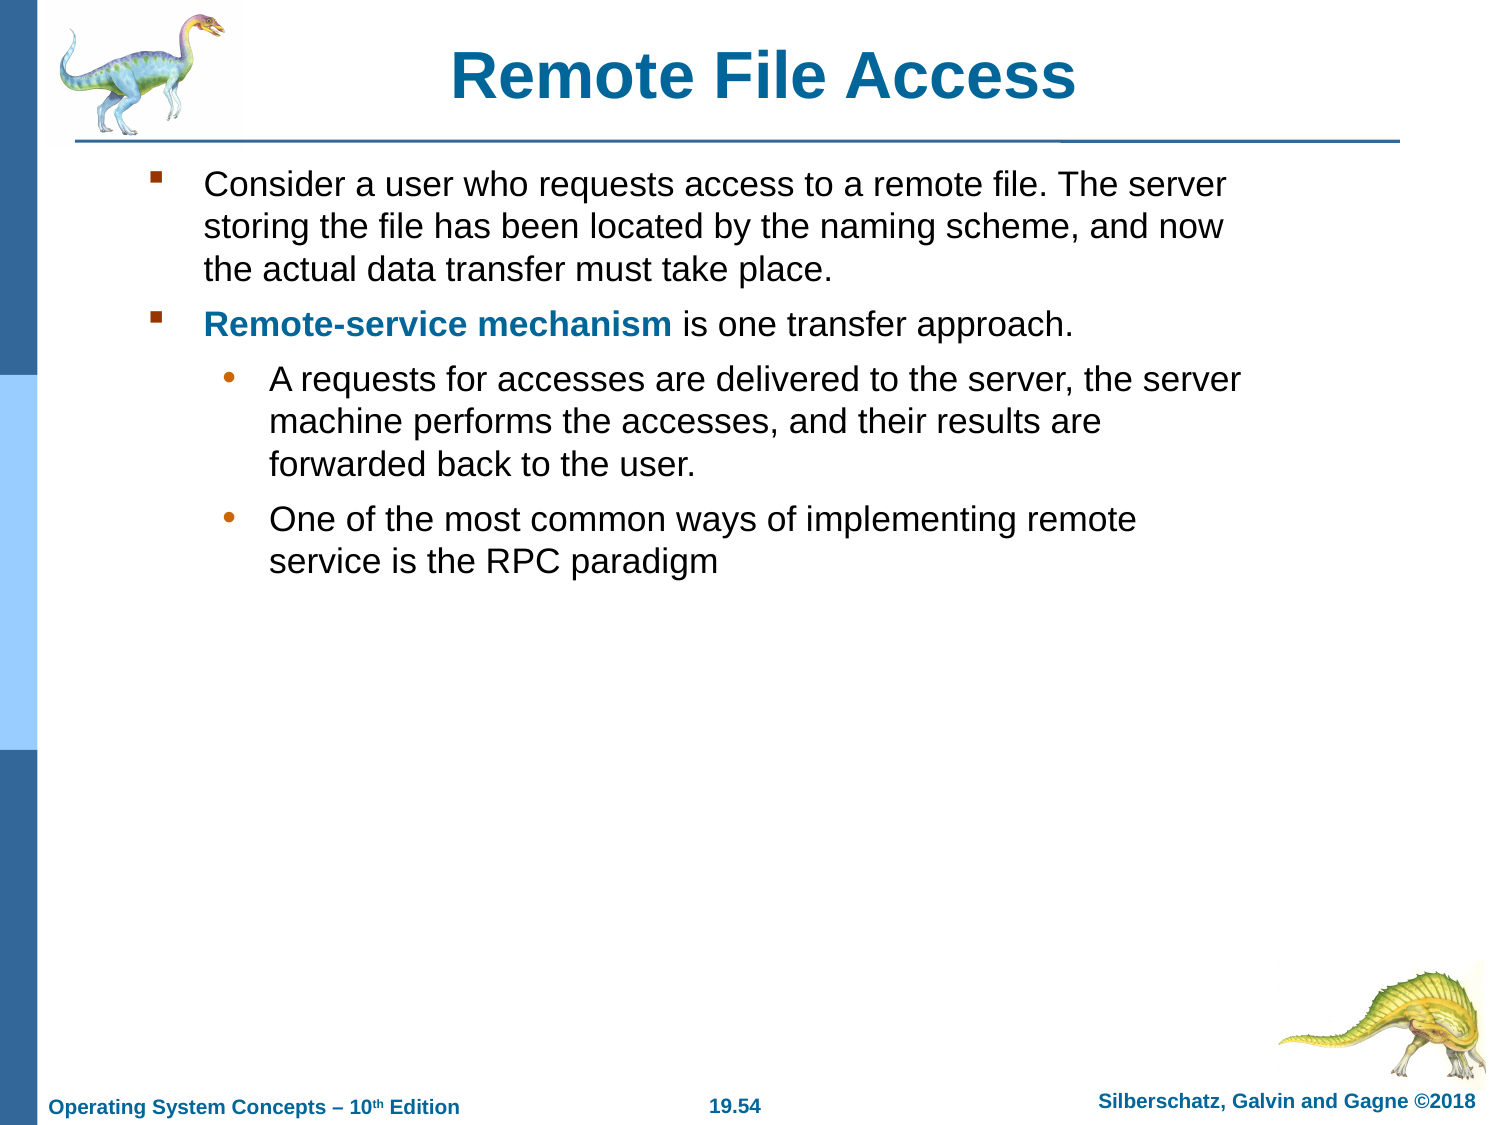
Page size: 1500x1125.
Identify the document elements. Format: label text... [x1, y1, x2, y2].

picture [46, 0, 243, 149]
picture [1275, 959, 1486, 1090]
list Consider a user who requests access to a remote file. The server storing the file has been located by the naming scheme, and now the actual data transfer must take place. Remote-service mechanism is one transfer approach. A requests for accesses are delivered to the server, the server machine performs the accesses, and their results are forwarded back to the user. One of the most common ways of implementing remote service is the RPC paradigm [132, 153, 1258, 895]
title Remote File Access [141, 19, 1405, 119]
